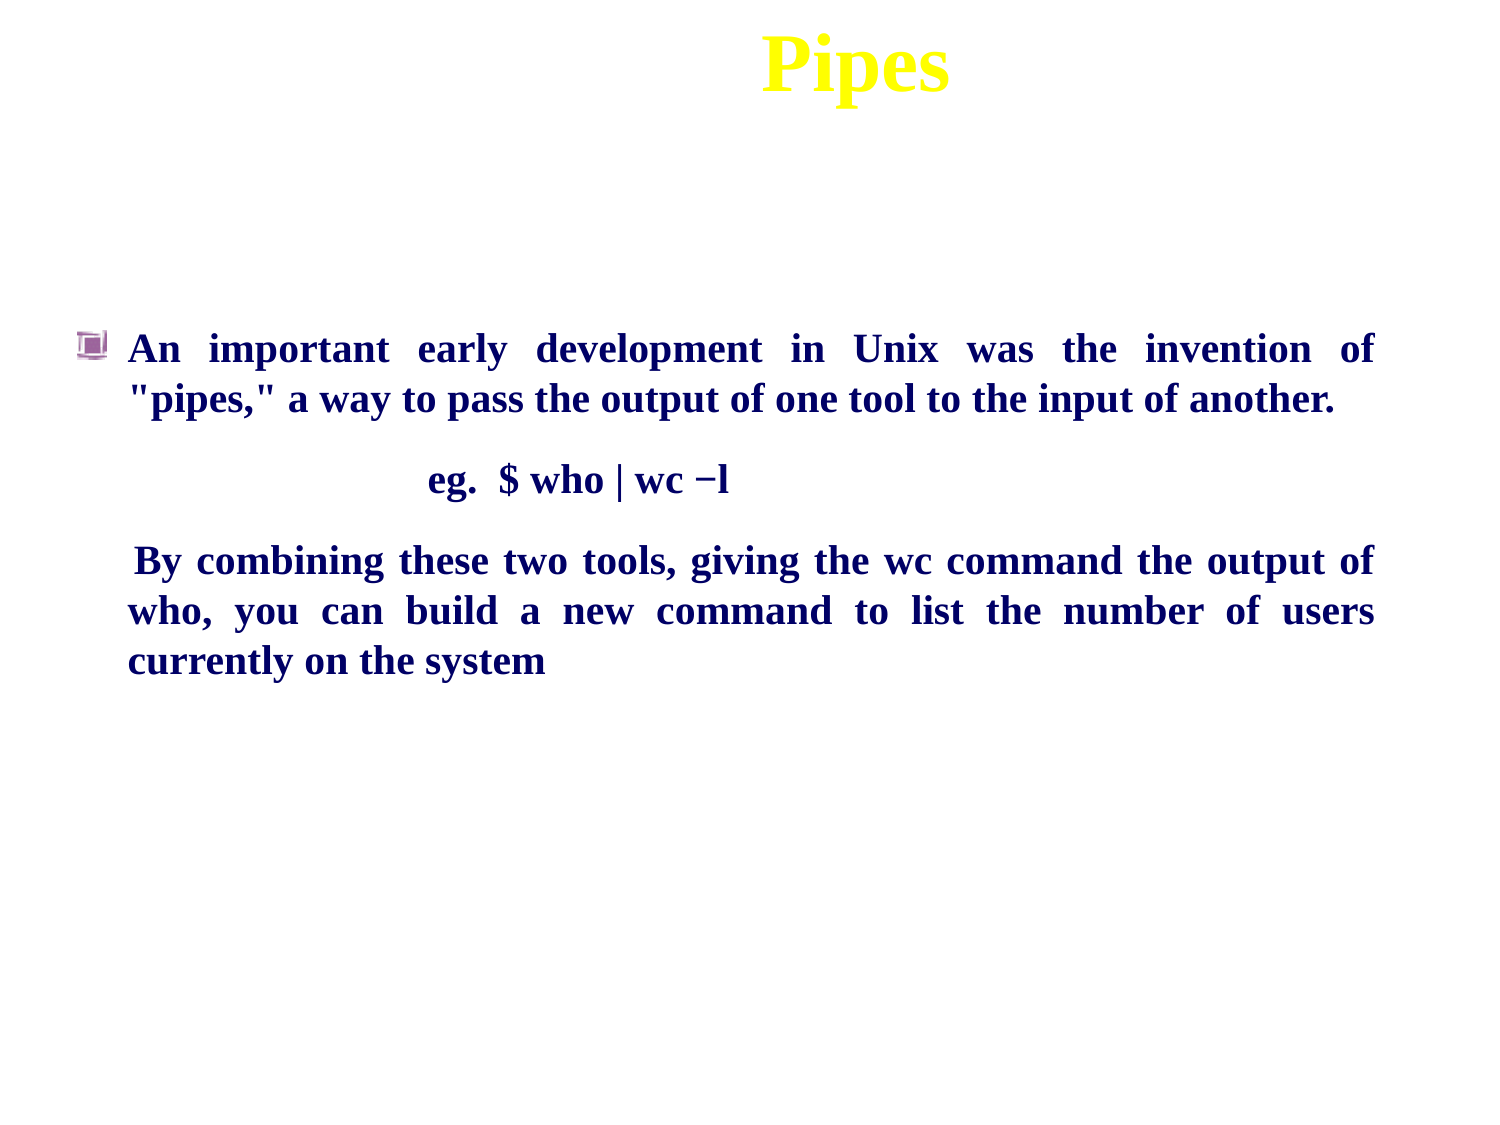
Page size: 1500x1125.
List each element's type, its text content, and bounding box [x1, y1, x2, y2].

text_box Pipes [275, 0, 1438, 138]
text_box An important early development in Unix was the invention of "pipes," a way to pass the output of one tool to the input of another. eg. $ who | wc −l By combining these two tools, giving the wc command the output of who, you can build a new command to list the number of users currently on the system [62, 312, 1391, 1022]
picture [77, 330, 107, 360]
